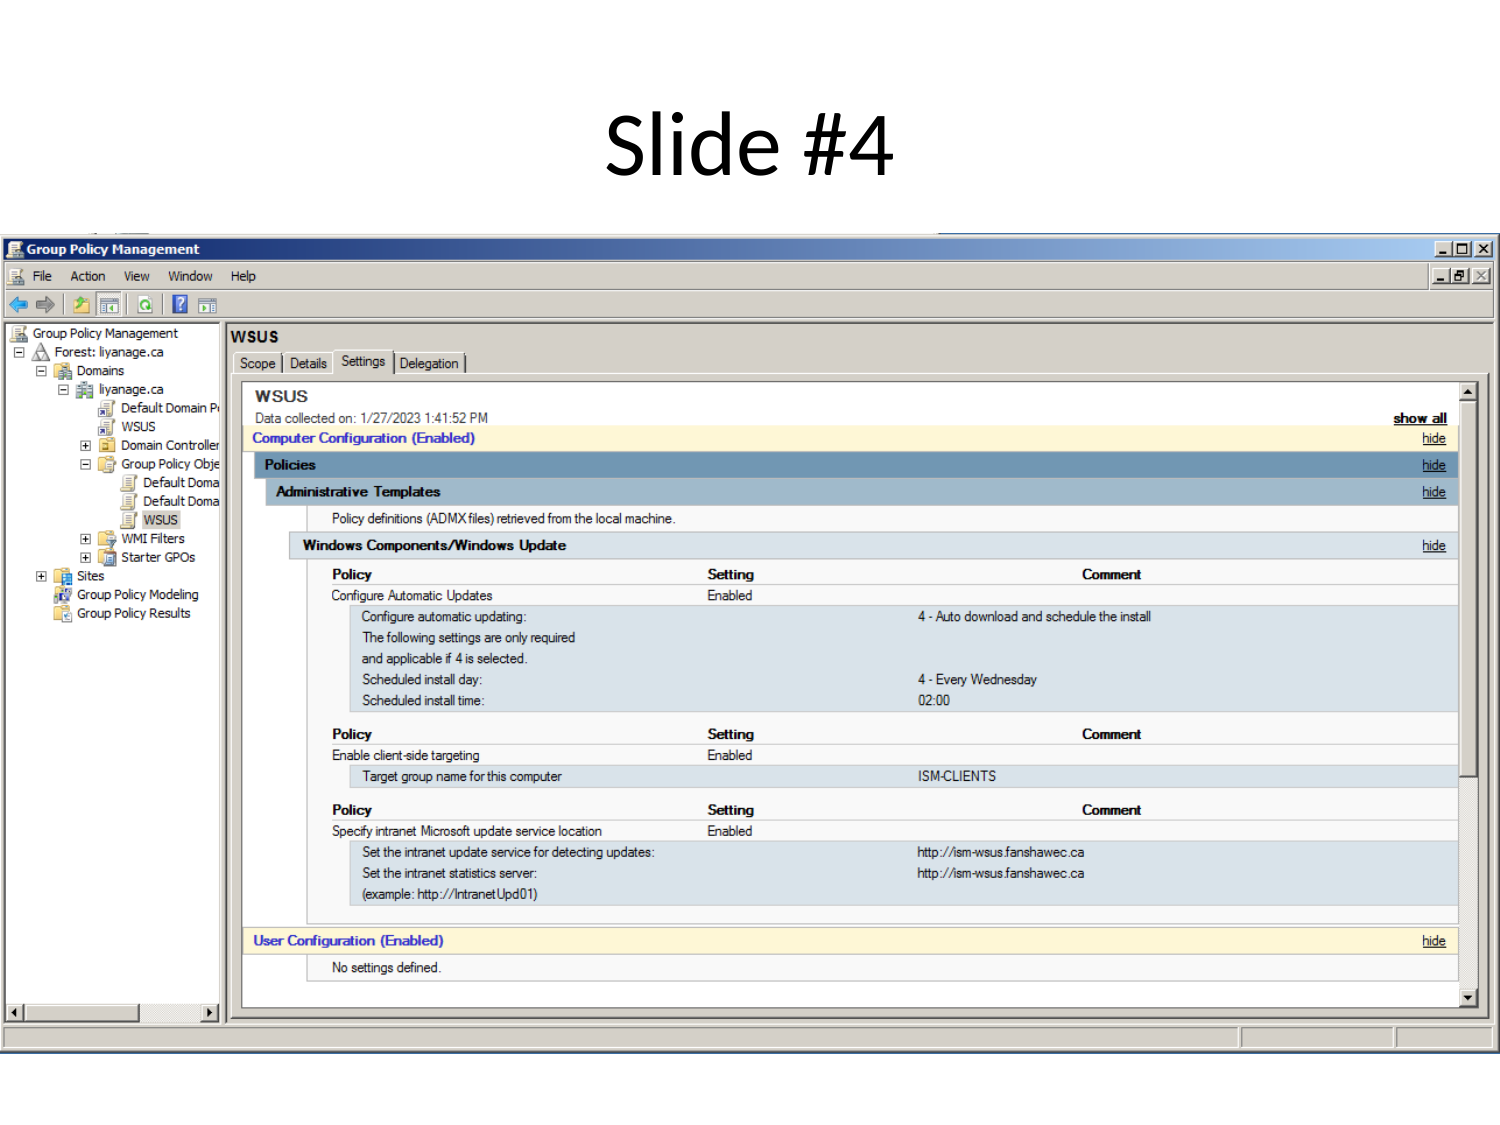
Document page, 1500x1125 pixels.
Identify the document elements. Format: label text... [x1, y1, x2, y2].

picture [0, 233, 1500, 1055]
title Slide #4 [75, 45, 1425, 231]
